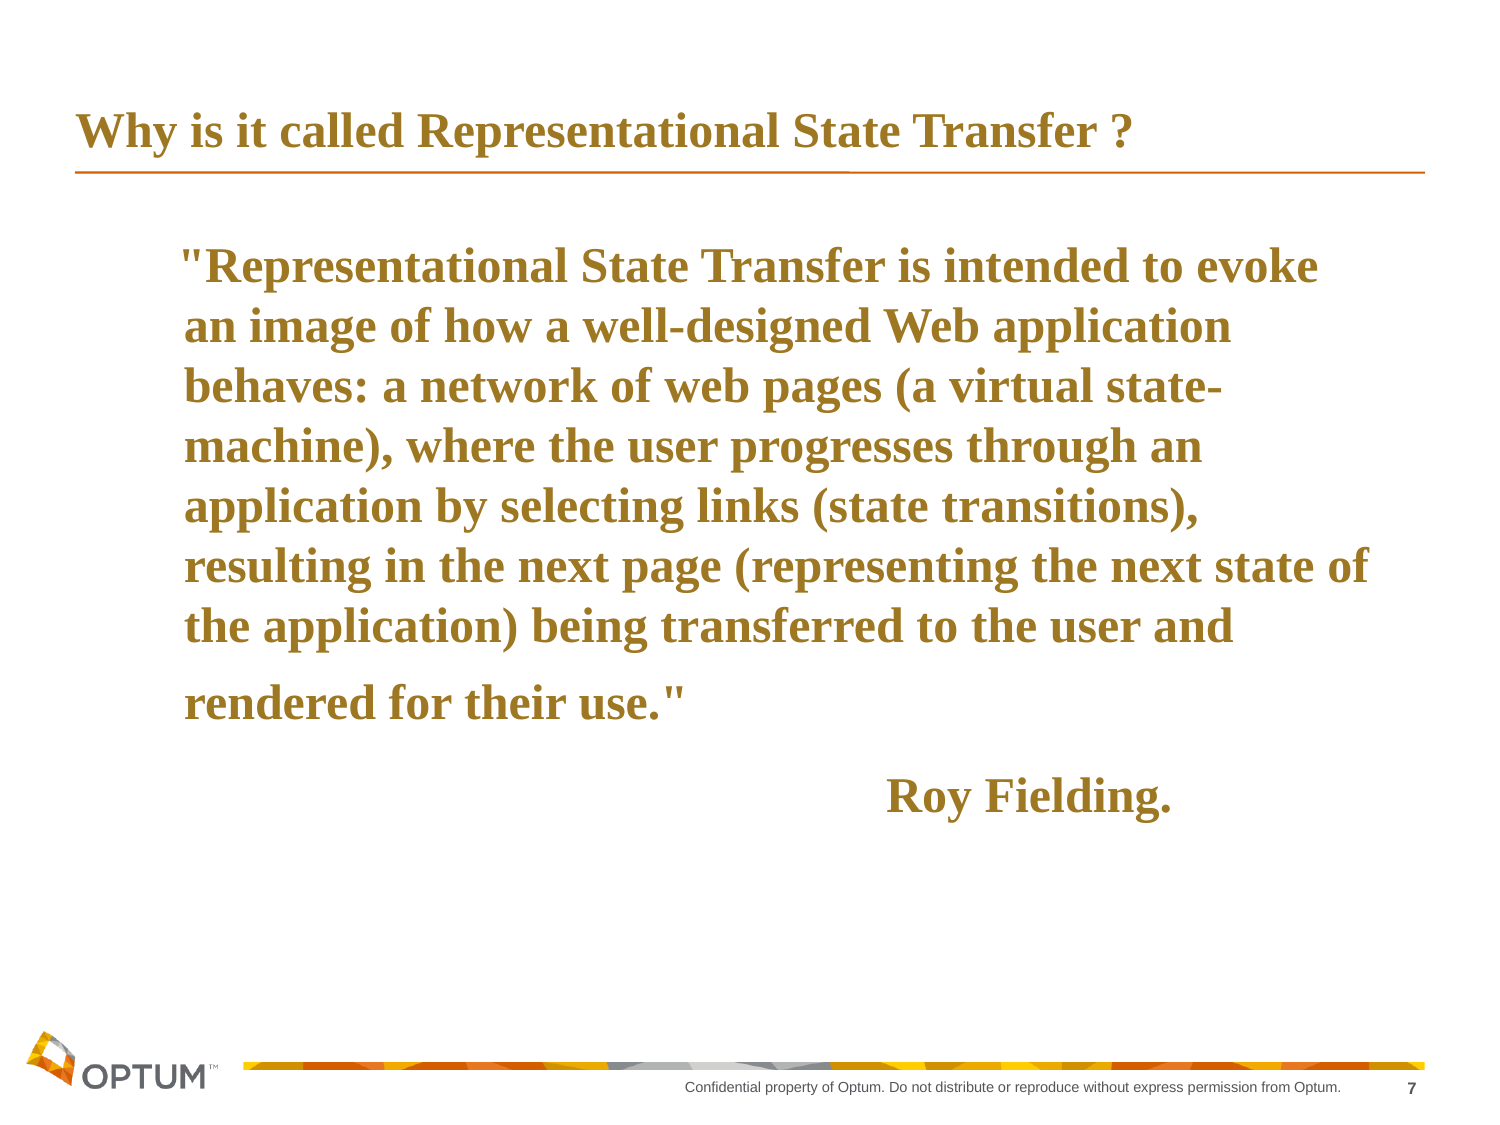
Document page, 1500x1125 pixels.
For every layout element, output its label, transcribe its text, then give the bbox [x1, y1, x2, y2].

text_box "Representational State Transfer is intended to evoke an image of how a well-designed Web application behaves: a network of web pages (a virtual state-machine), where the user progresses through an application by selecting links (state transitions), resulting in the next page (representing the next state of the application) being transferred to the user and rendered for their use." Roy Fielding. [112, 224, 1388, 900]
title Why is it called Representational State Transfer ? [75, 31, 1425, 158]
picture [24, 1029, 220, 1091]
picture [243, 1062, 1425, 1070]
